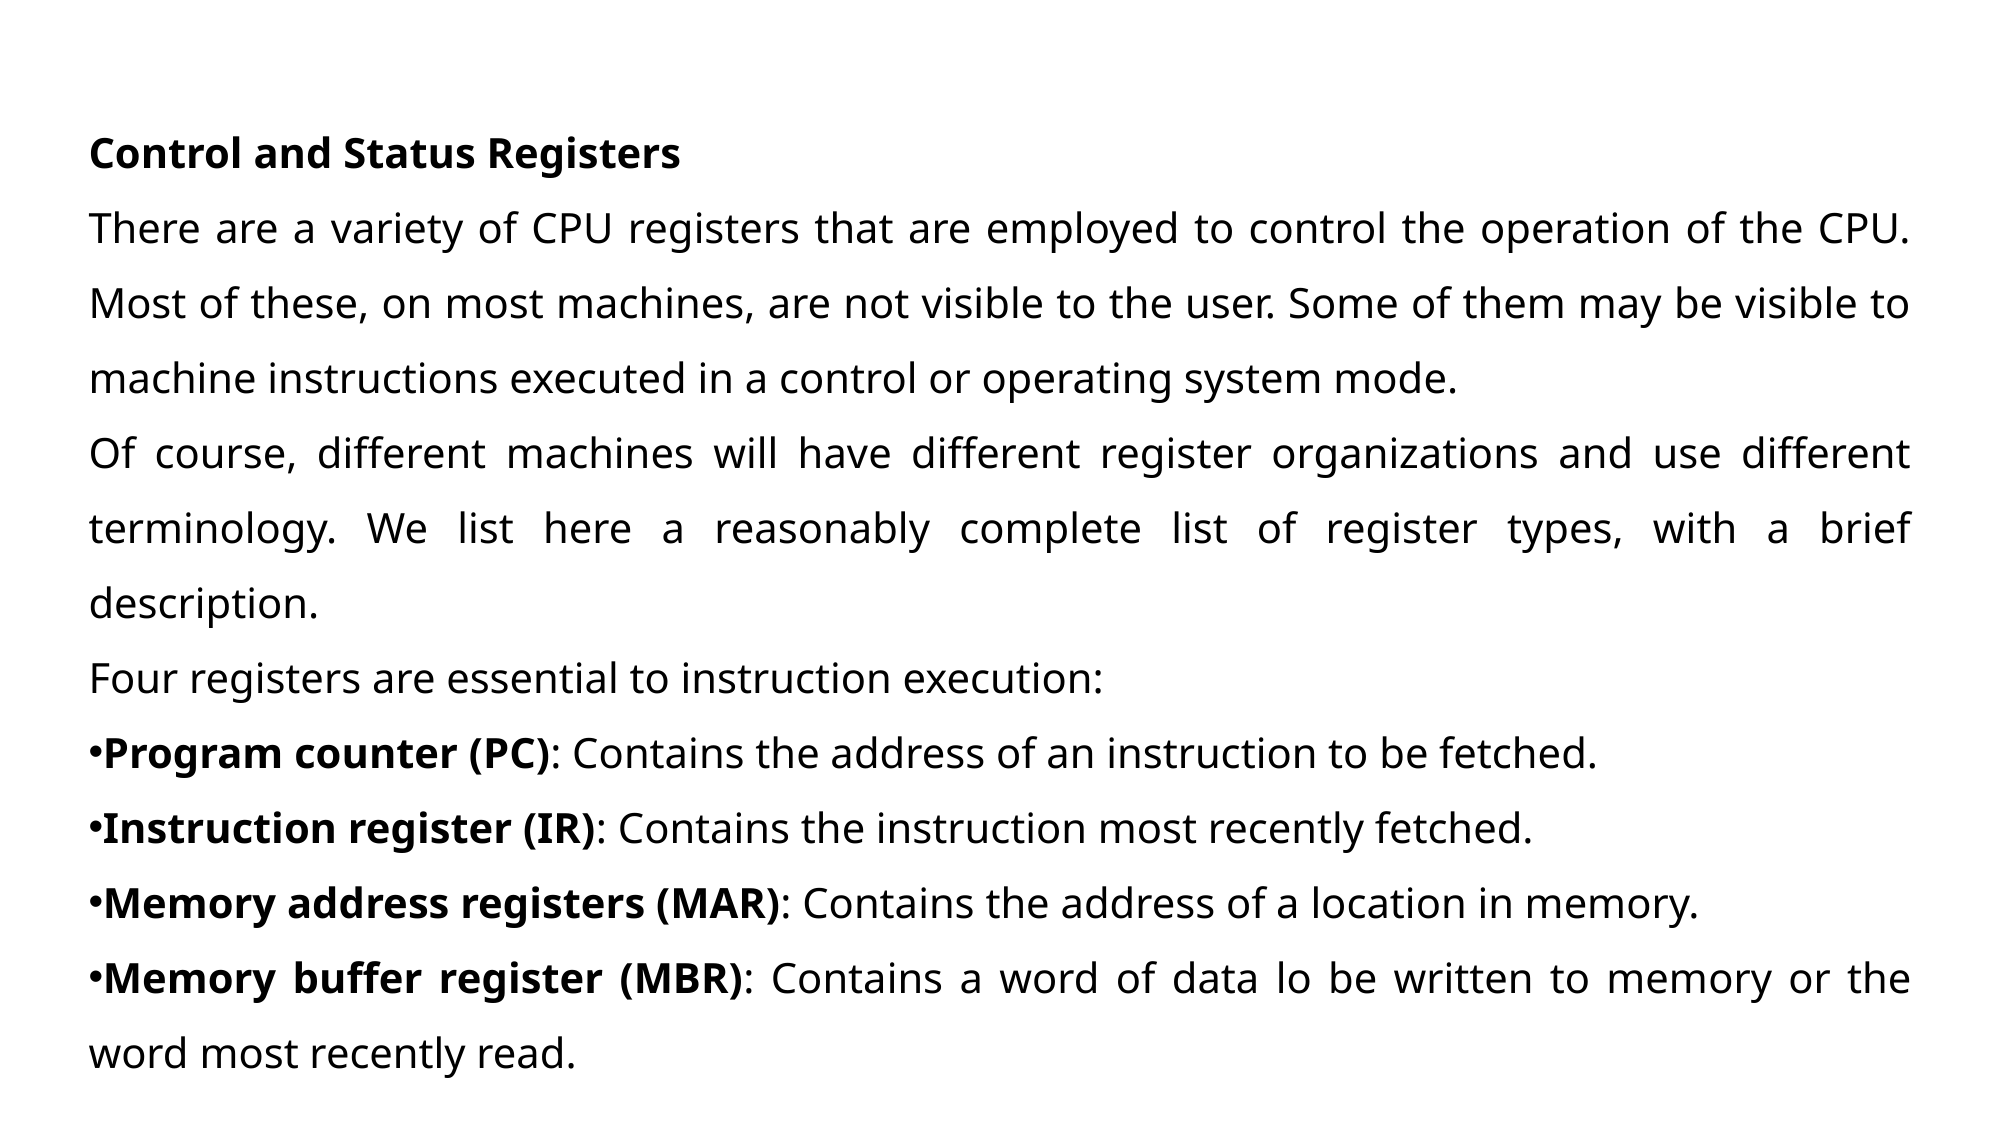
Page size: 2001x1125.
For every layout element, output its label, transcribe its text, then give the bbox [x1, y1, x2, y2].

text_box Control and Status Registers There are a variety of CPU registers that are employed to control the operation of the CPU. Most of these, on most machines, are not visible to the user. Some of them may be visible to machine instructions executed in a control or operating system mode. Of course, different machines will have different register organizations and use different terminology. We list here a reasonably complete list of register types, with a brief description. Four registers are essential to instruction execution: Program counter (PC): Contains the address of an instruction to be fetched. Instruction register (IR): Contains the instruction most recently fetched. Memory address registers (MAR): Contains the address of a location in memory. Memory buffer register (MBR): Contains a word of data lo be written to mem­ory or the word most recently read. [73, 94, 1927, 1084]
